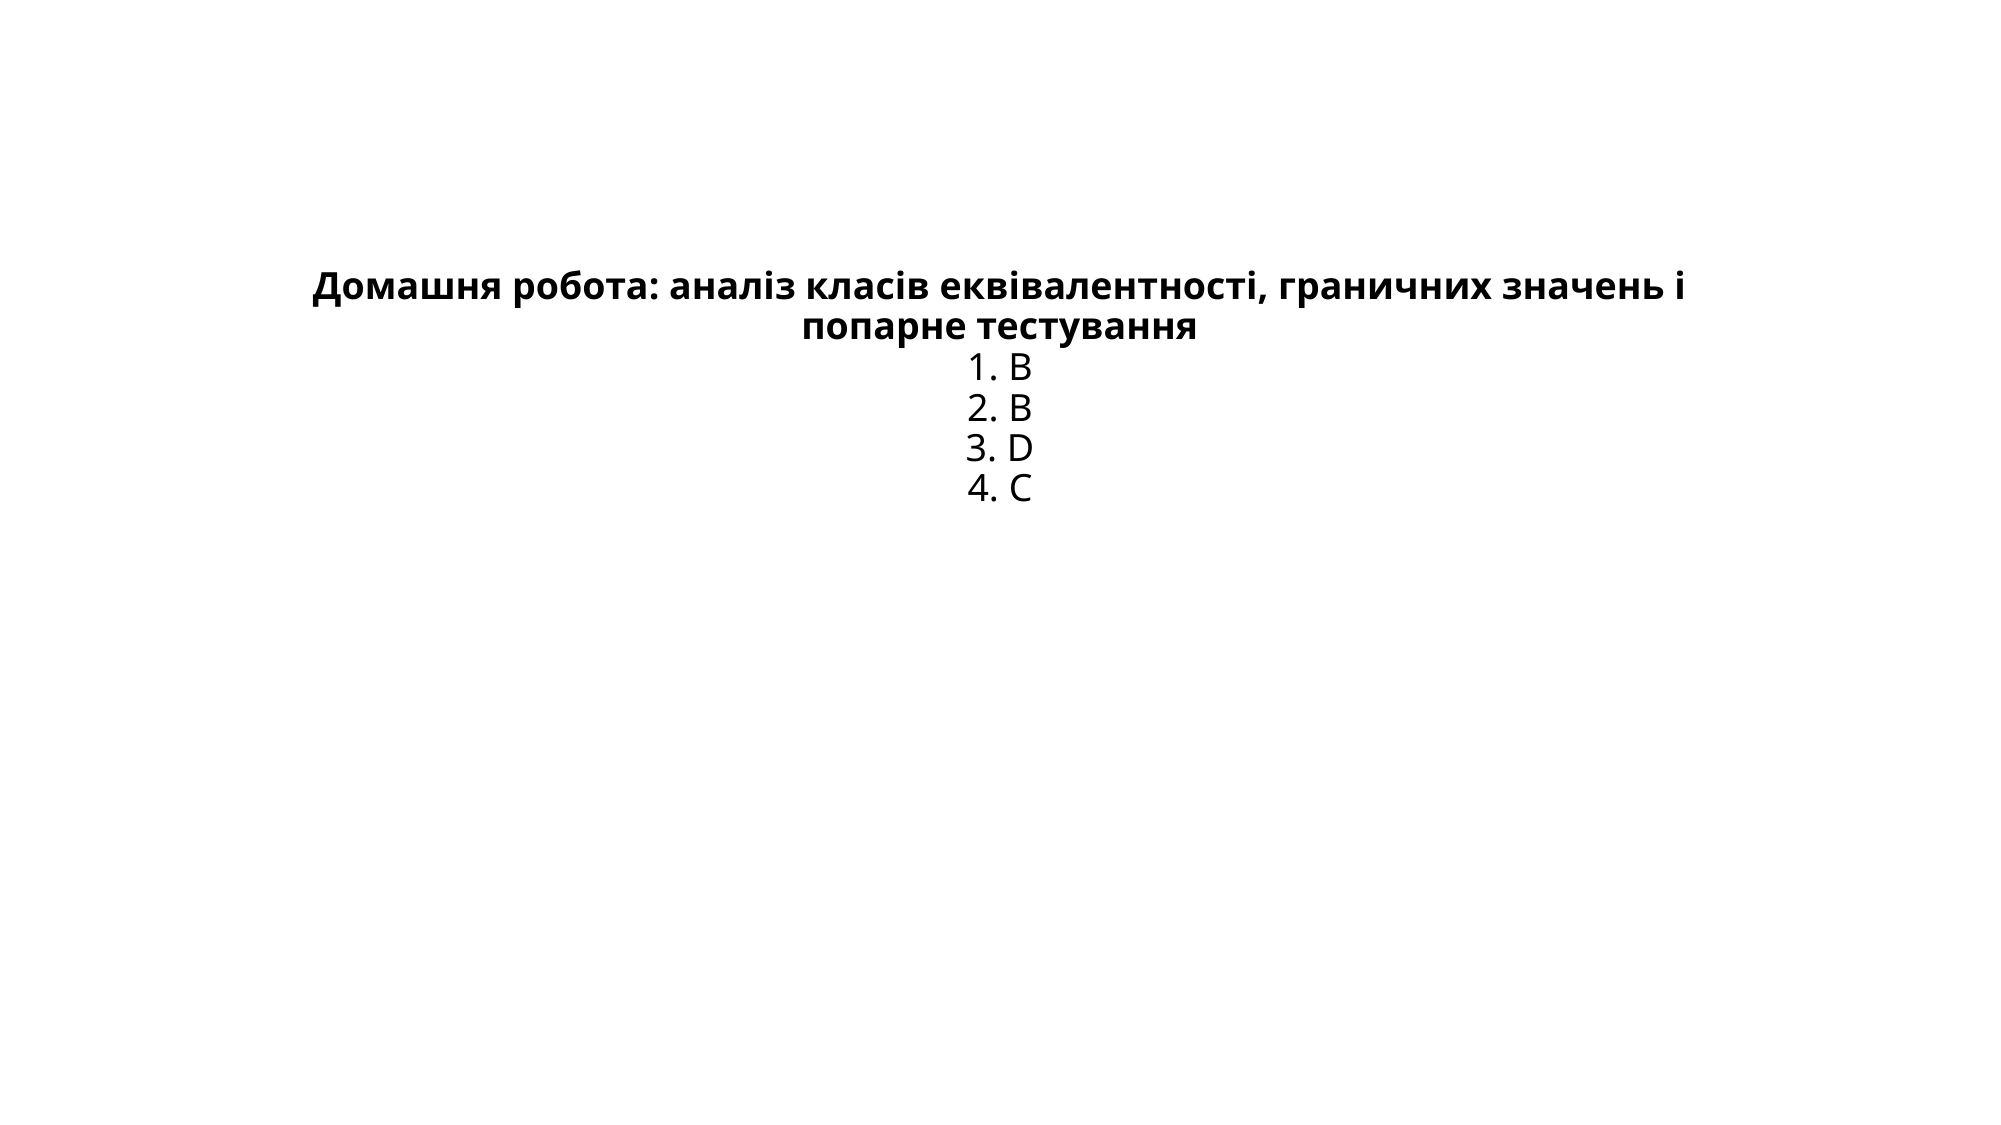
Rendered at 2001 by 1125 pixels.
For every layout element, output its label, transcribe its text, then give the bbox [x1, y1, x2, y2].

title Домашня робота: аналіз класів еквівалентності, граничних значень і попарне тестування 1. В 2. В 3. D 4. С [249, 170, 1750, 563]
